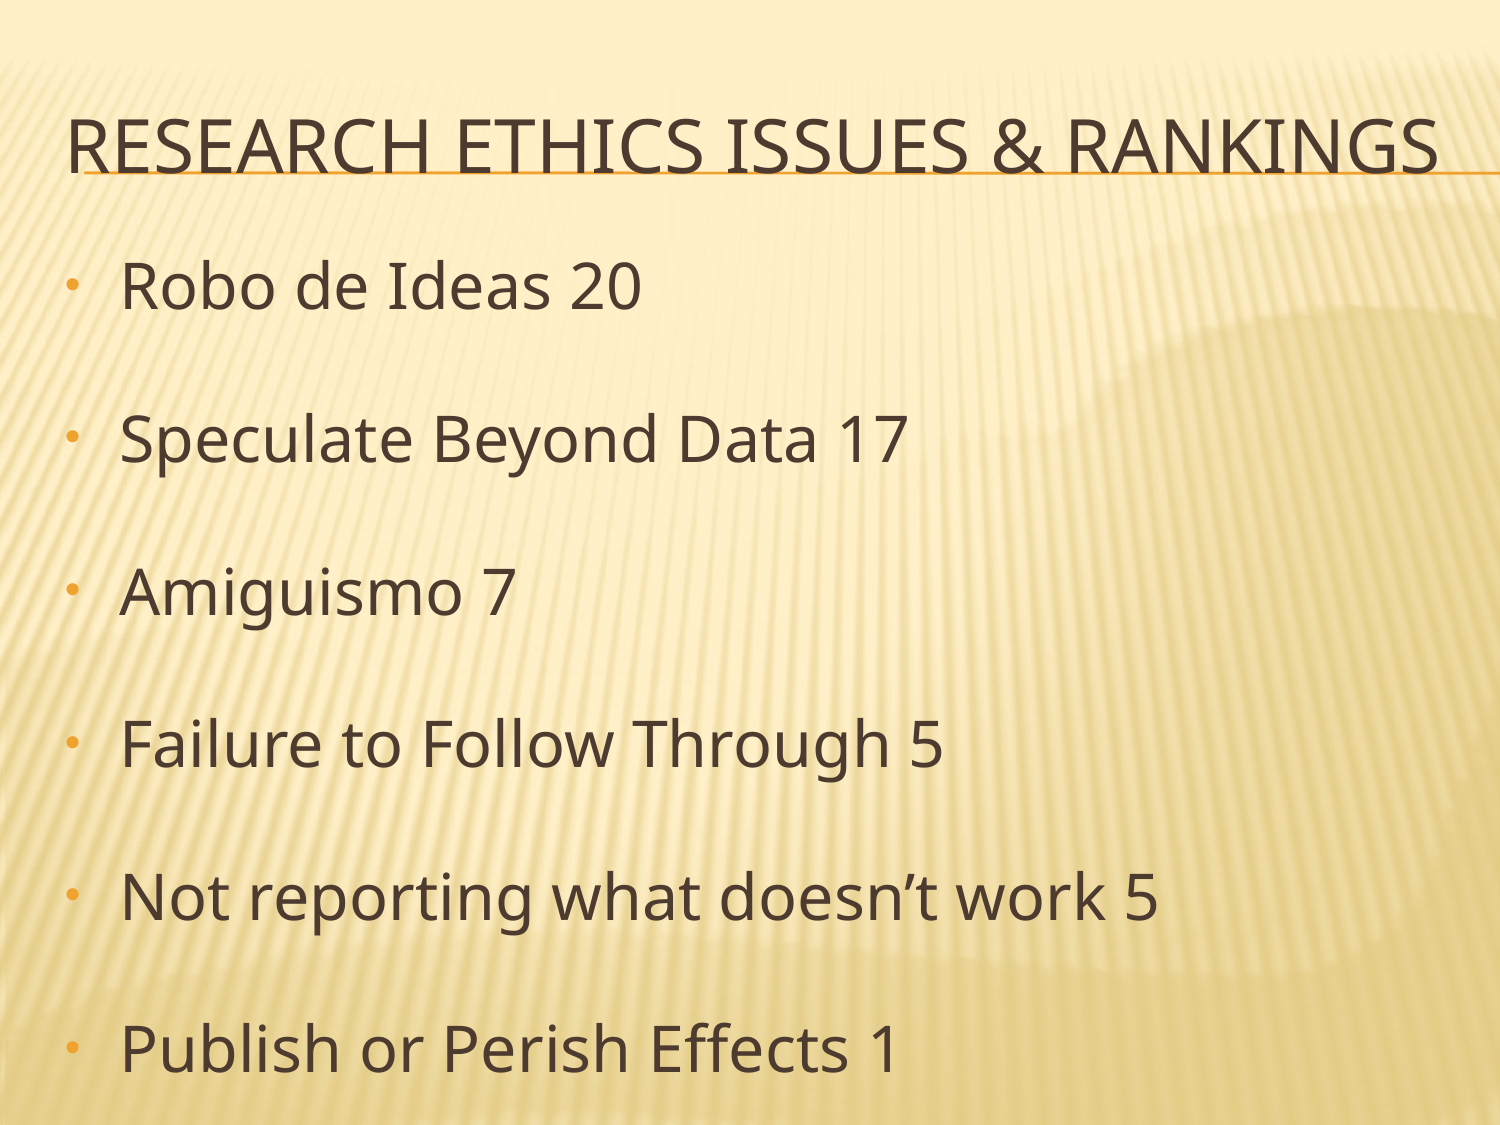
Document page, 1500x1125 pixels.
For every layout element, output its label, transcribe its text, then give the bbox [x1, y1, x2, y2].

title Research Ethics Issues & Rankings [50, 75, 1475, 213]
list Robo de Ideas 20 Speculate Beyond Data 17 Amiguismo 7 Failure to Follow Through 5 Not reporting what doesn’t work 5 Publish or Perish Effects 1 [50, 237, 1475, 1100]
